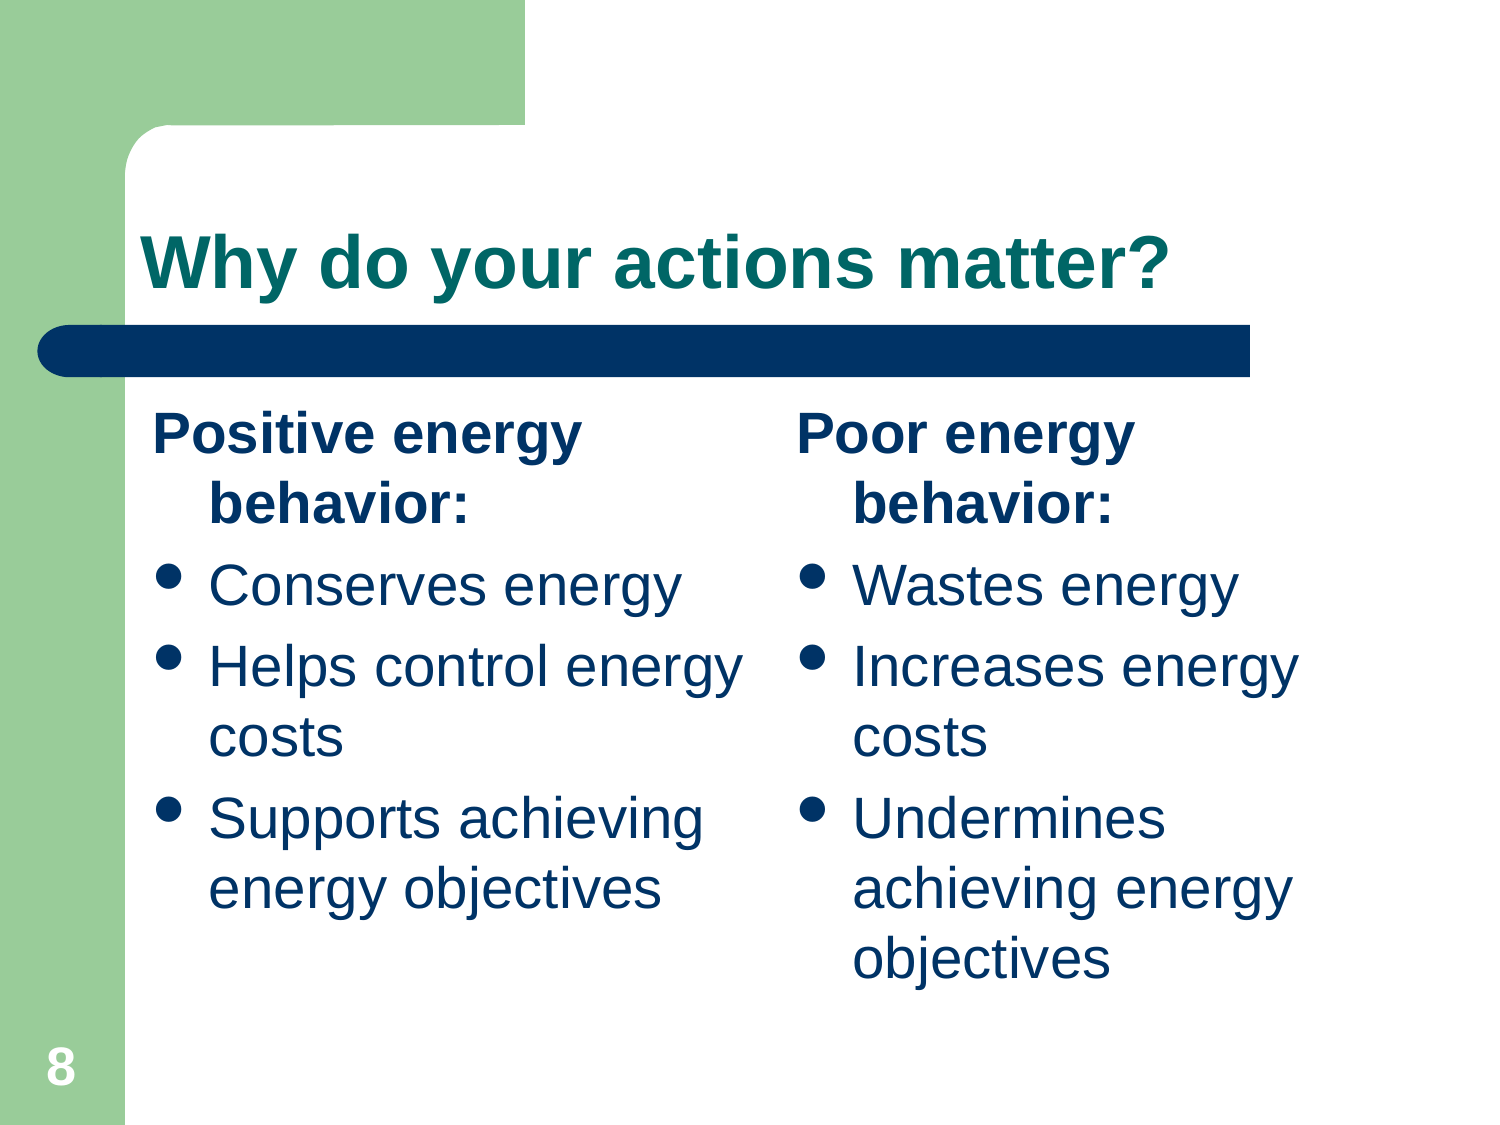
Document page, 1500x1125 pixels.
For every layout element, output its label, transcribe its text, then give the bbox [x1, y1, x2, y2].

title Why do your actions matter? [125, 125, 1425, 313]
slide_number 8 [13, 1023, 111, 1105]
list Positive energy behavior: Conserves energy Helps control energy costs Supports achieving energy objectives [137, 387, 775, 999]
list Poor energy behavior: Wastes energy Increases energy costs Undermines achieving energy objectives [781, 387, 1400, 999]
